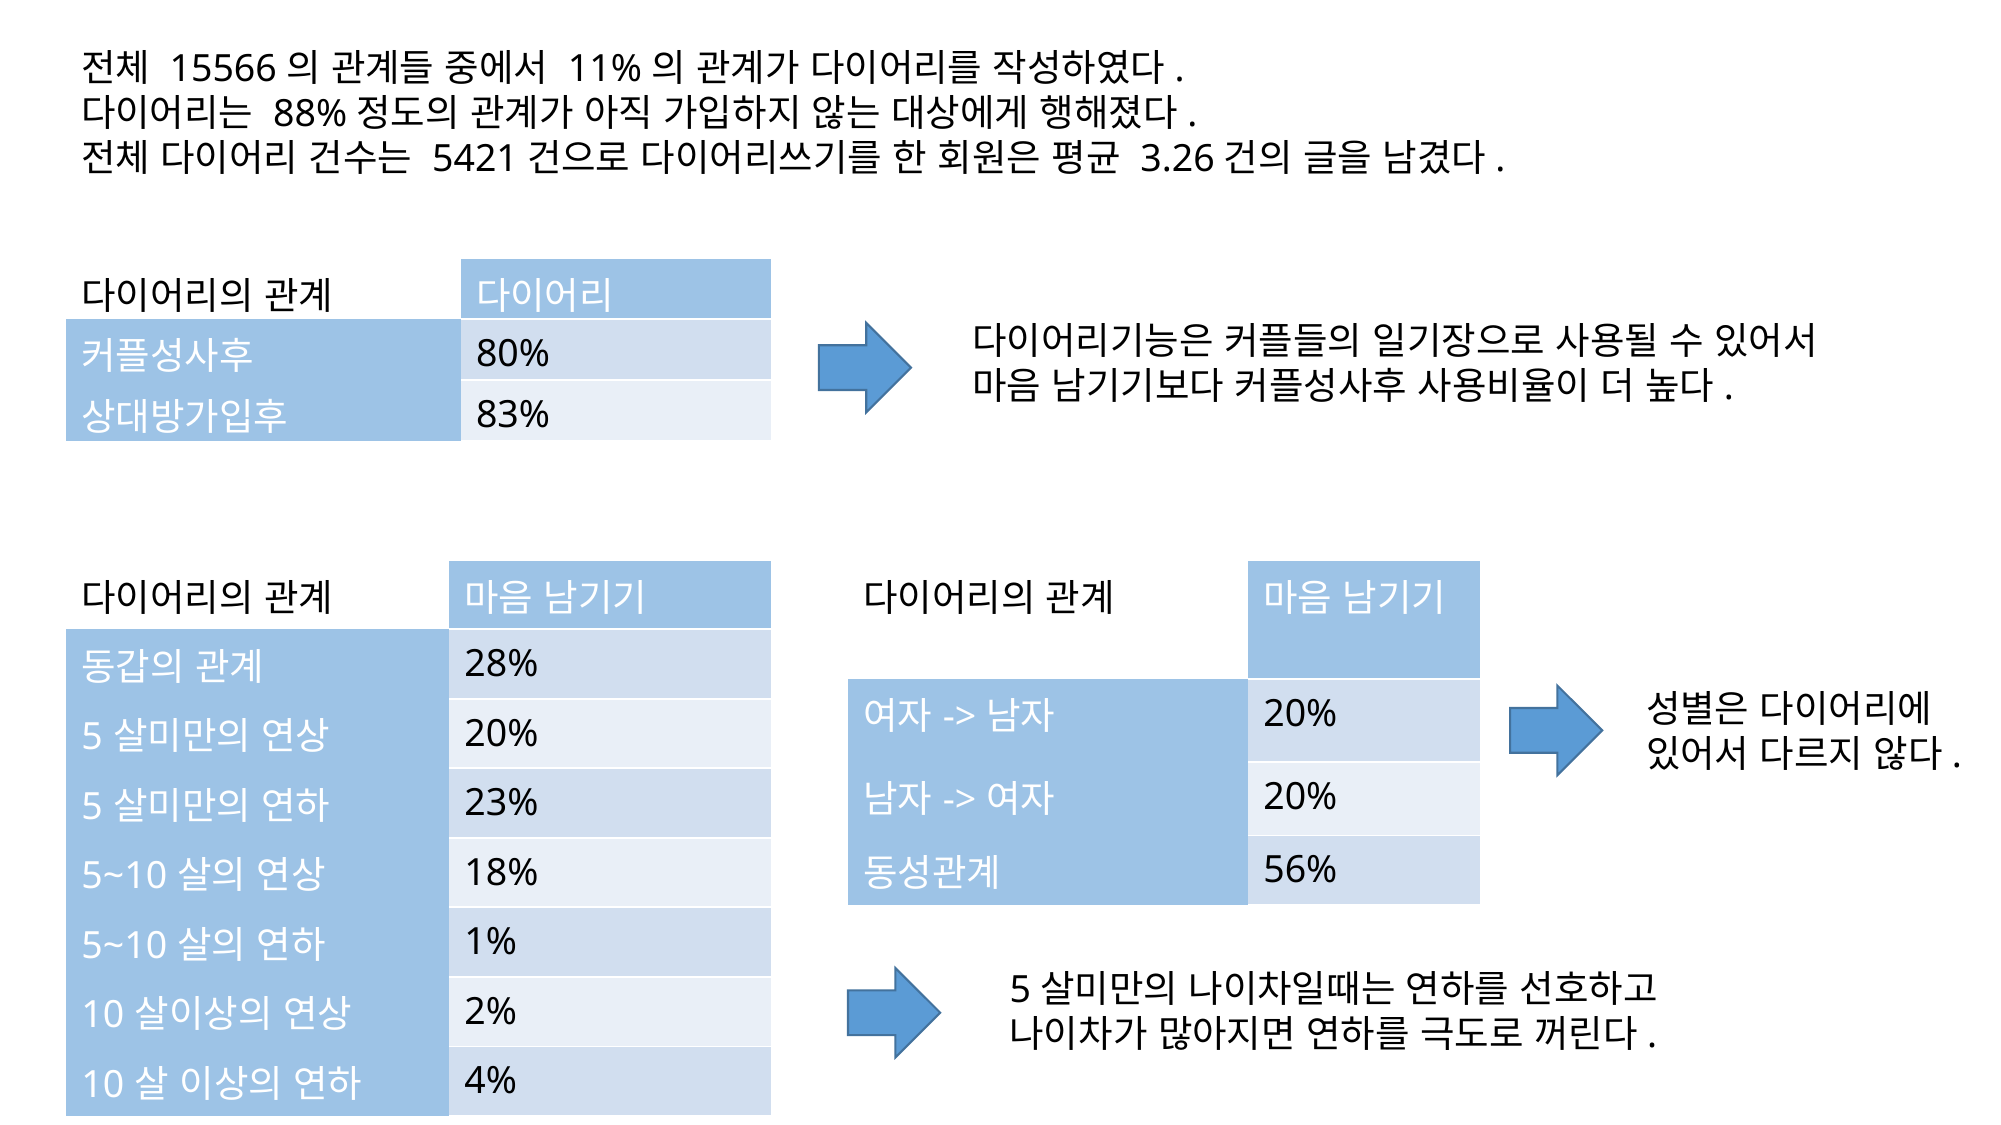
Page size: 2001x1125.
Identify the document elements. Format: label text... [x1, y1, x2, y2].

table_cell 10살 이상의 연하 [66, 1047, 449, 1116]
table_cell 동성관계 [848, 835, 1248, 905]
table_header 마음 남기기 [449, 561, 771, 628]
table_cell 여자->남자 [848, 679, 1248, 762]
table_cell 28% [449, 630, 771, 698]
text_box [817, 320, 913, 415]
table_header 다이어리의 관계 [66, 258, 461, 319]
text_box [1509, 683, 1604, 778]
table_cell 56% [1248, 836, 1480, 904]
table_cell 4% [449, 1047, 771, 1115]
table_cell 20% [1248, 680, 1480, 761]
table_cell 2% [449, 978, 771, 1046]
text_box 5살미만의 나이차일때는 연하를 선호하고 나이차가 많아지면 연하를 극도로 꺼린다. [994, 957, 1963, 1063]
table_cell 83% [461, 381, 771, 440]
table_cell 20% [449, 700, 771, 767]
text_box 전체 15566의 관계들 중에서 11%의 관계가 다이어리를 작성하였다. 다이어리는 88%정도의 관계가 아직 가입하지 않는 대상에게 행해졌다. 전체 다이어리 건수는 5421건으로 다이어리쓰기를 한 회원은 평균 3.26건의 글을 남겼다. [66, 37, 1828, 232]
table_header 다이어리의 관계 [848, 560, 1248, 679]
table_cell 5~10살의 연하 [66, 907, 449, 977]
table_header 마음 남기기 [1248, 561, 1480, 678]
table_cell 5살미만의 연상 [66, 699, 449, 768]
table_header 다이어리 [461, 259, 771, 318]
table_cell 남자->여자 [848, 762, 1248, 835]
table_cell 커플성사후 [66, 319, 461, 380]
table_cell 80% [461, 320, 771, 379]
table_cell 23% [449, 769, 771, 837]
table_cell 1% [449, 908, 771, 976]
table_header 다이어리의 관계 [66, 560, 449, 629]
text_box 다이어리기능은 커플들의 일기장으로 사용될 수 있어서 마음 남기기보다 커플성사후 사용비율이 더 높다. [957, 309, 1893, 460]
text_box [846, 965, 942, 1060]
table_cell 20% [1248, 763, 1480, 835]
table_cell 상대방가입후 [66, 380, 461, 441]
table_cell 18% [449, 839, 771, 906]
table_cell 10살이상의 연상 [66, 977, 449, 1047]
table_cell 5살미만의 연하 [66, 768, 449, 838]
text_box 성별은 다이어리에 있어서 다르지 않다. [1631, 677, 1989, 783]
table_cell 5~10살의 연상 [66, 838, 449, 907]
table_cell 동갑의 관계 [66, 629, 449, 699]
